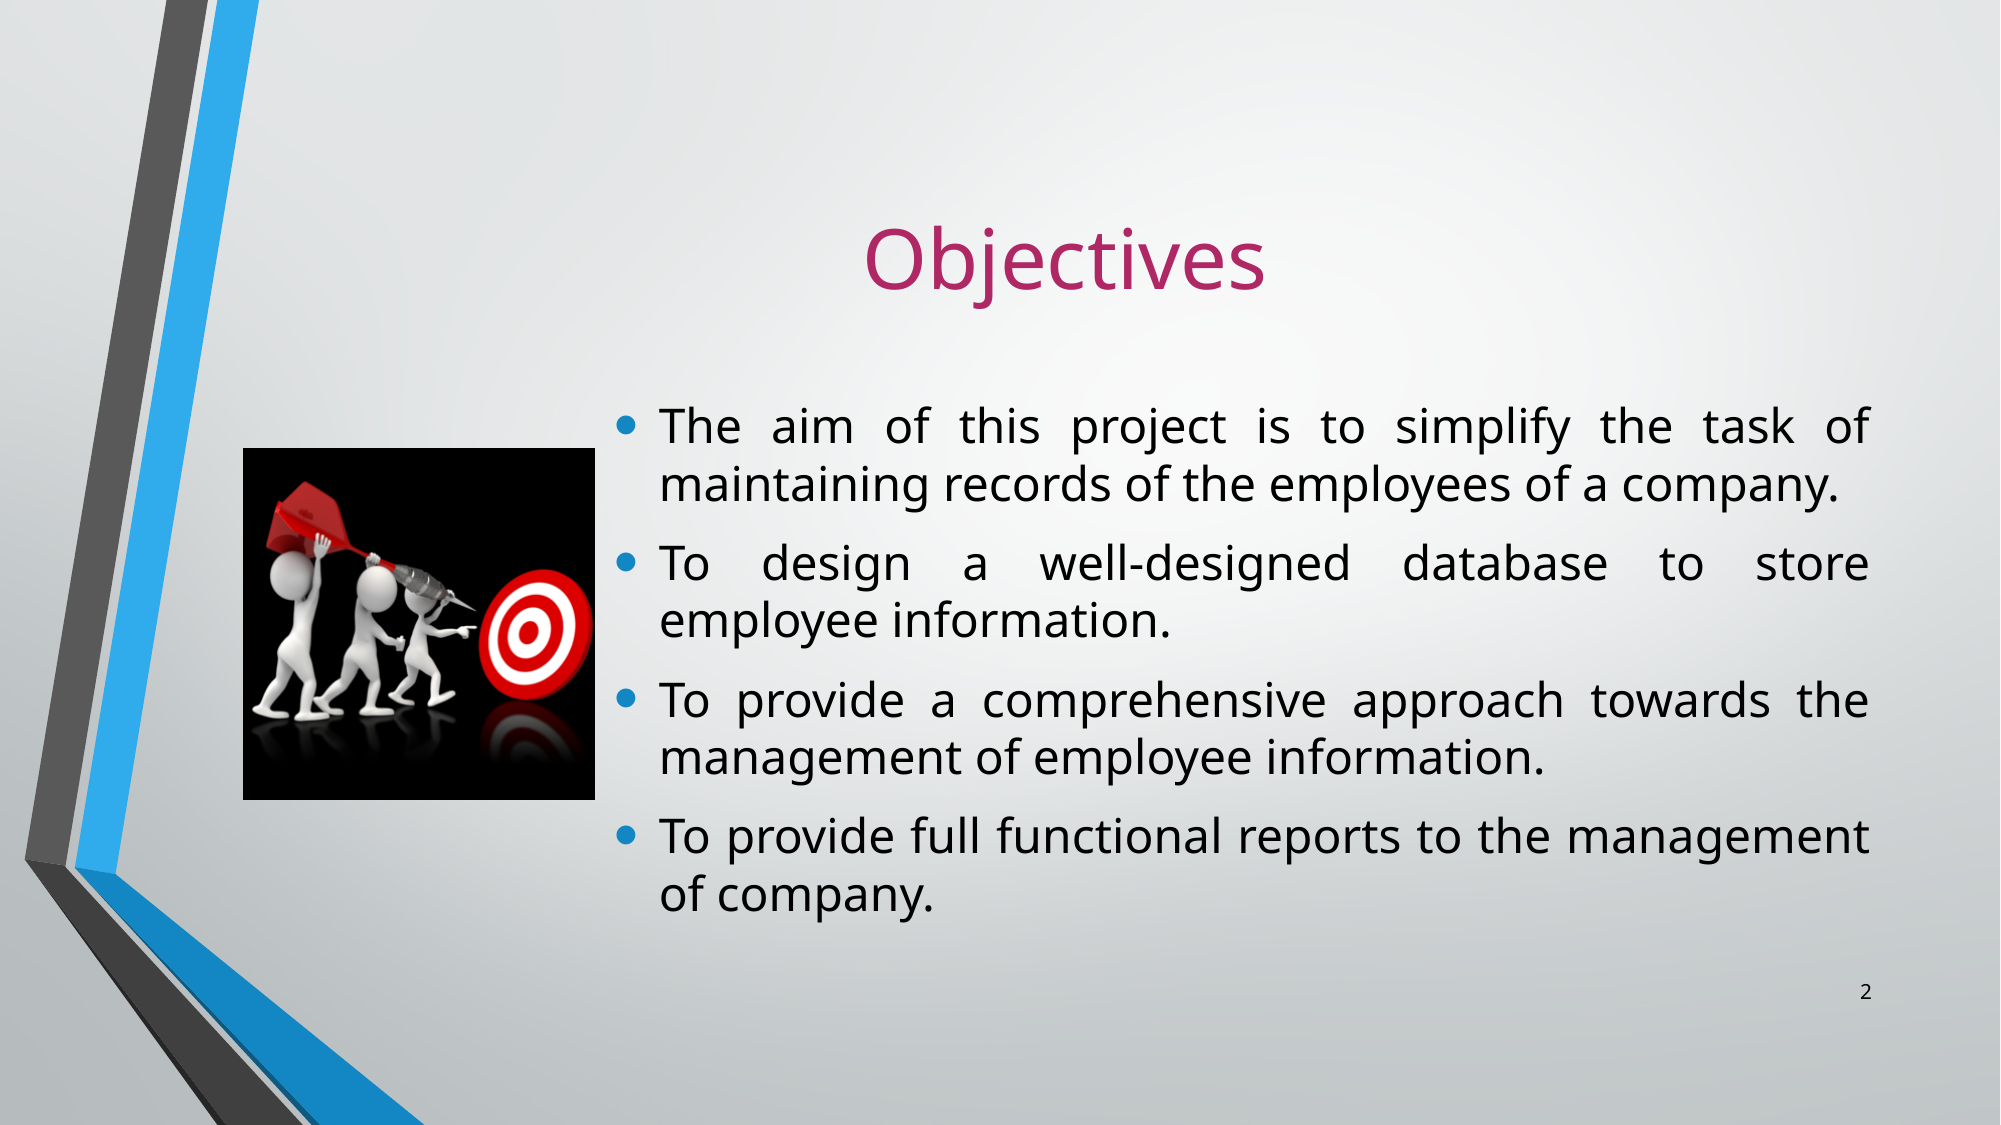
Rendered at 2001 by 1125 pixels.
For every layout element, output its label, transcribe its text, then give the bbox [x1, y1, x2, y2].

picture [243, 448, 595, 800]
list The aim of this project is to simplify the task of maintaining records of the employees of a company. To design a well-designed database to store employee information. To provide a comprehensive approach towards the management of employee information. To provide full functional reports to the management of company. [598, 367, 1887, 949]
title Objectives [243, 112, 1887, 400]
slide_number 2 [1796, 962, 1887, 1023]
